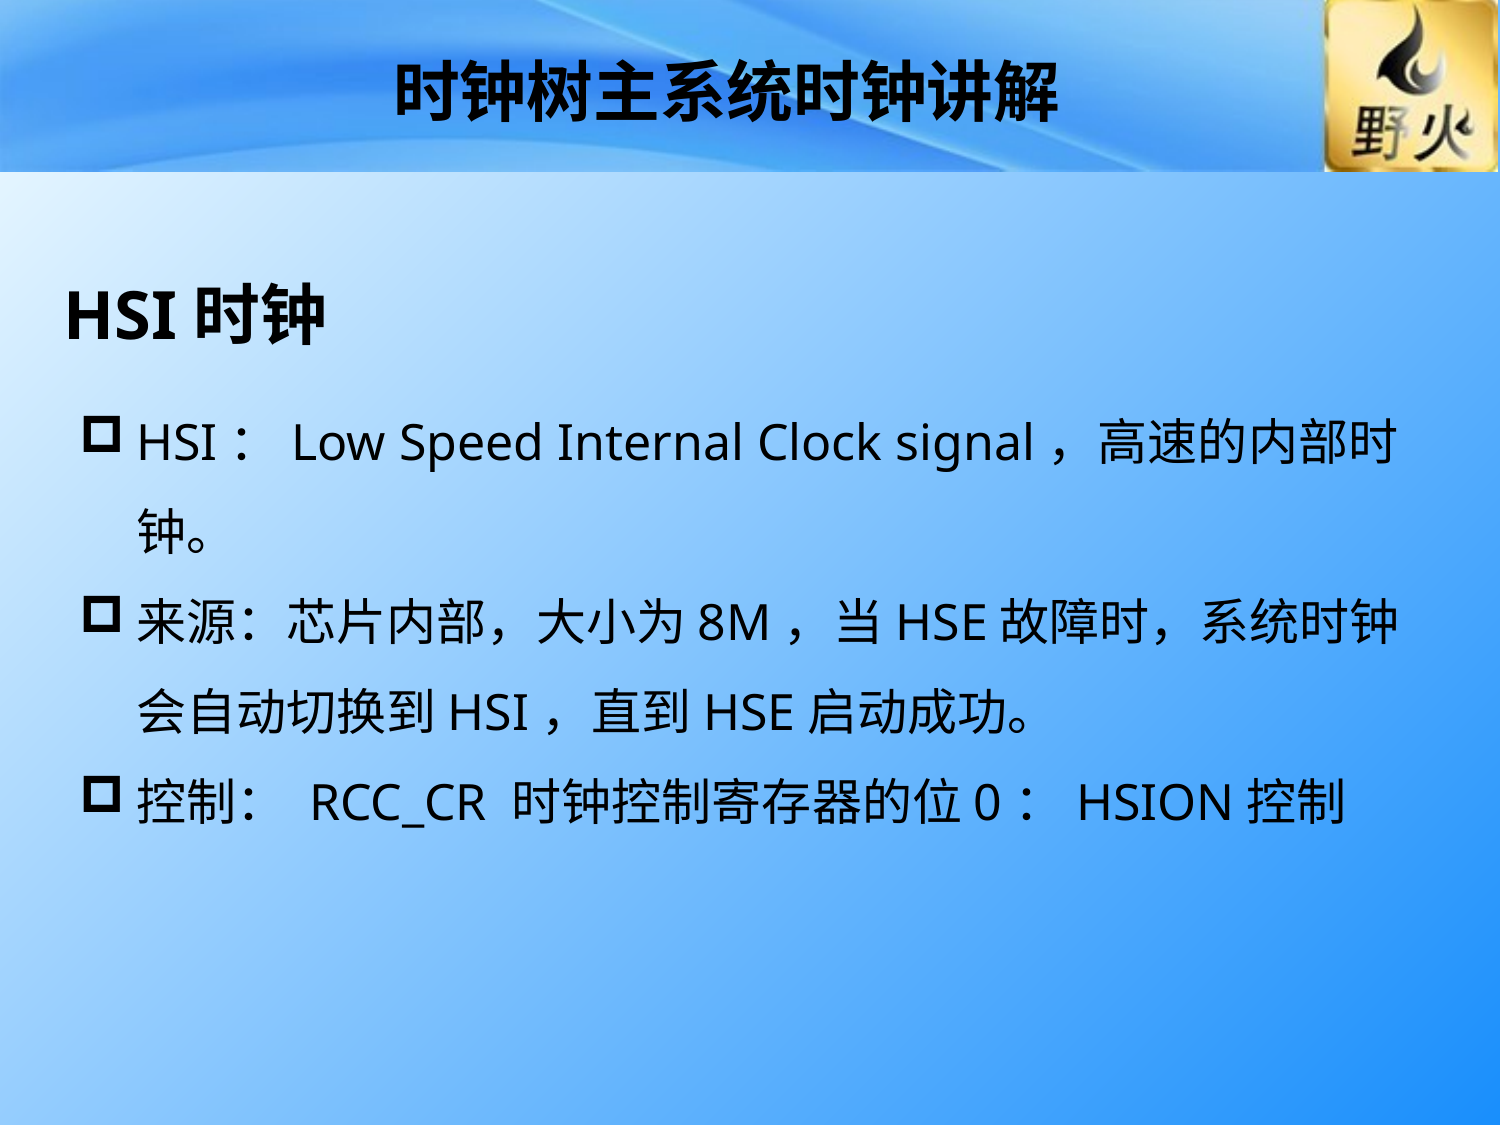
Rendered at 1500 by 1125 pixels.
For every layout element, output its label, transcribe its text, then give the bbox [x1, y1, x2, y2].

picture [0, 0, 1498, 172]
text_box HSI时钟 [49, 225, 408, 361]
text_box HSI：Low Speed Internal Clock signal，高速的内部时钟。 来源：芯片内部，大小为8M，当HSE故障时，系统时钟会自动切换到HSI，直到HSE启动成功。 控制： RCC_CR 时钟控制寄存器的位0：HSION控制 [64, 373, 1424, 839]
